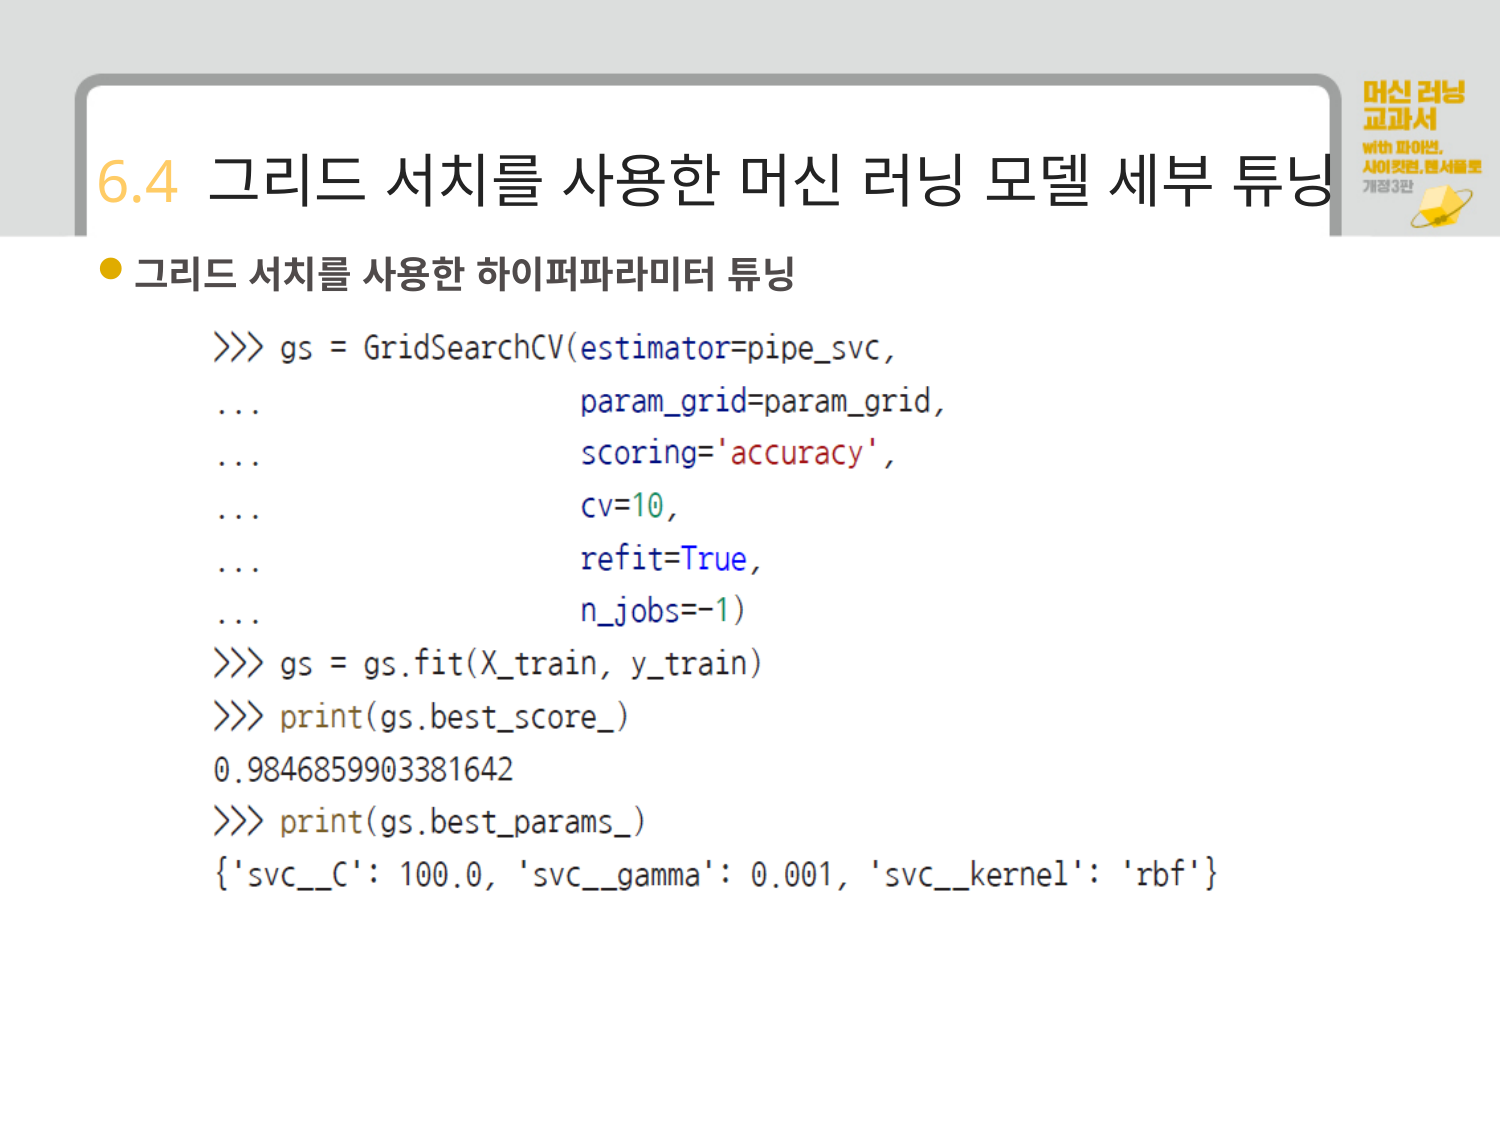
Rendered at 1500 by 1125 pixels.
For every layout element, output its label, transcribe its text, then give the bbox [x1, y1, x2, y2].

list 그리드 서치를 사용한 하이퍼파라미터 튜닝 [81, 239, 1440, 1054]
title 6.4 그리드 서치를 사용한 머신 러닝 모델 세부 튜닝 [81, 90, 1412, 222]
picture [0, 0, 1500, 1125]
